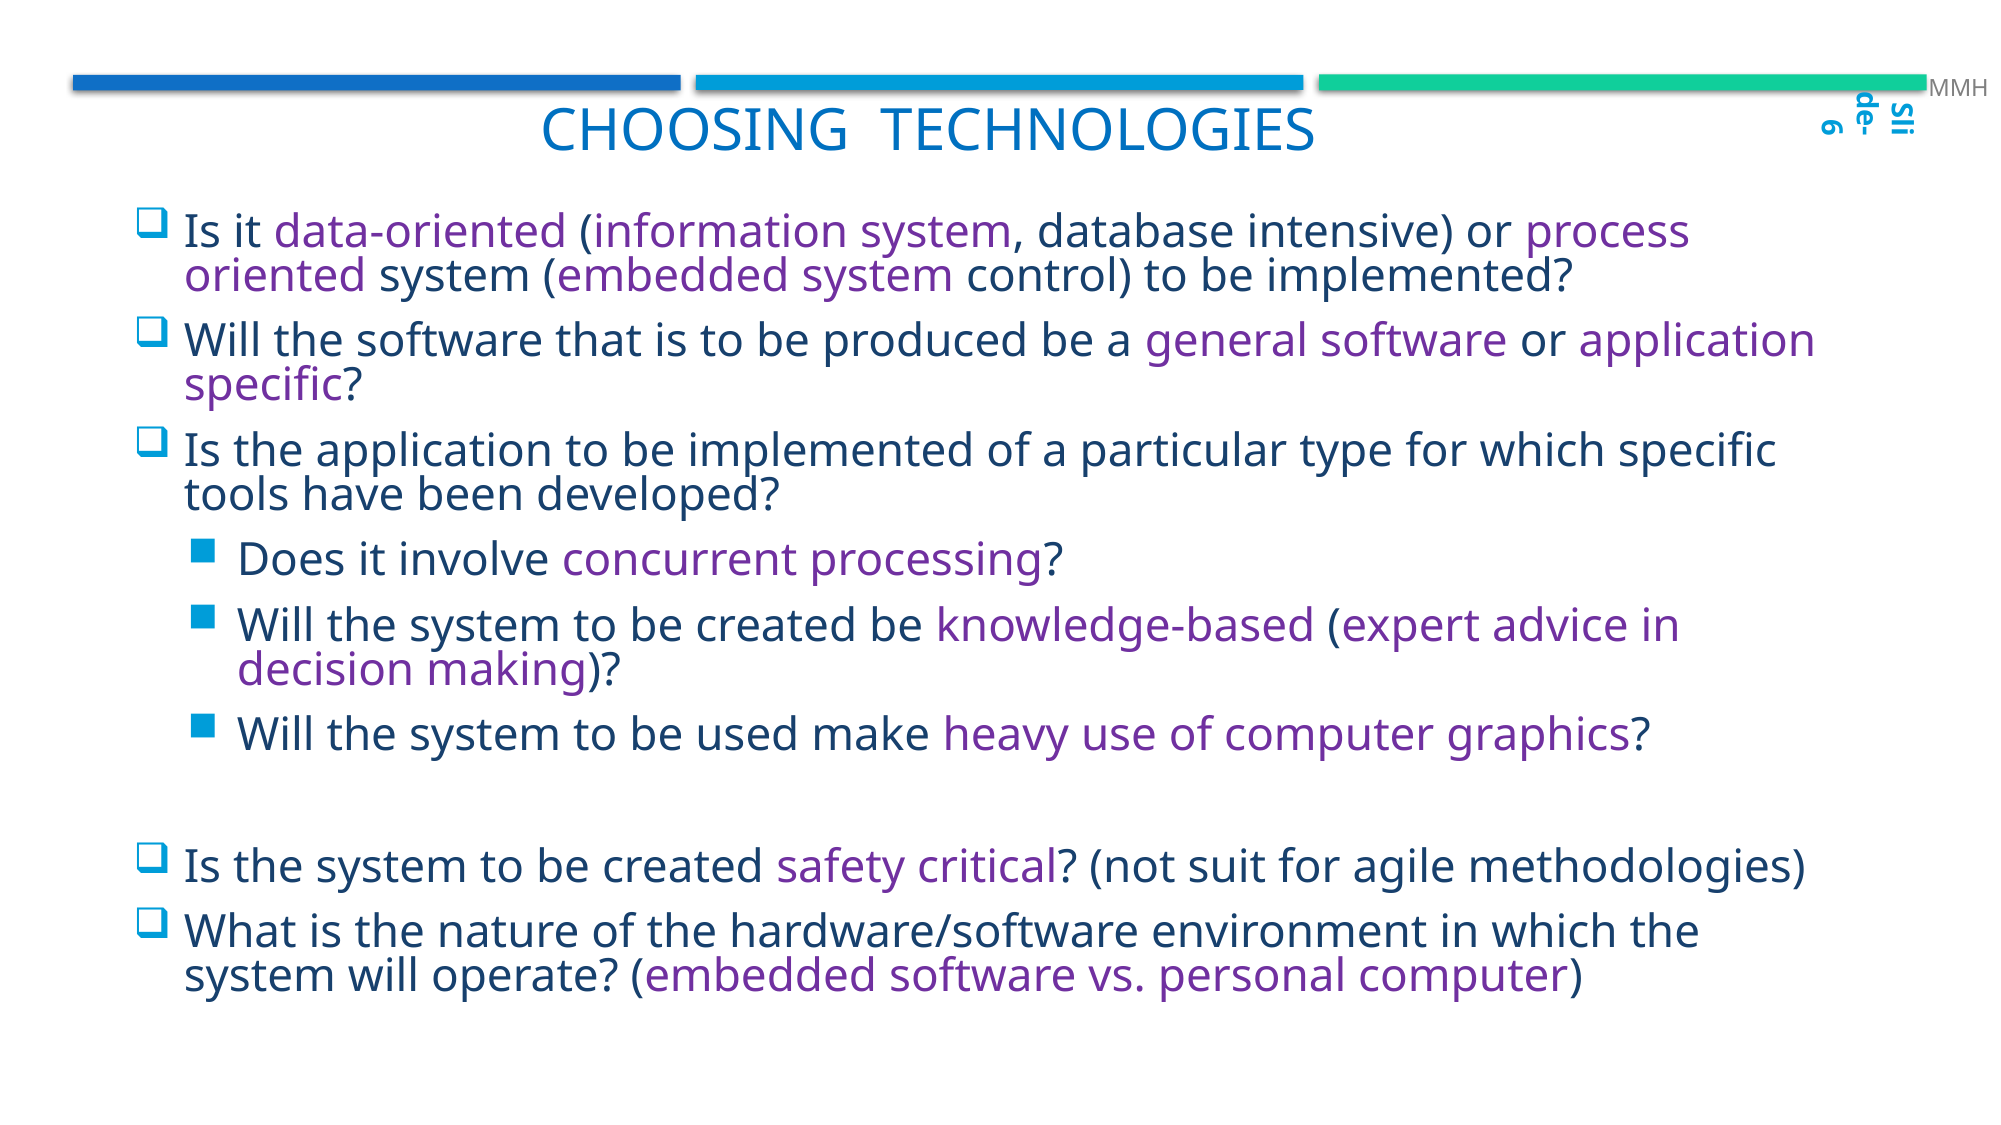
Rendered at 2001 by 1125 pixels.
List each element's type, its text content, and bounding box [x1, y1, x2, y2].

slide_number Slide-6 [1807, 77, 1926, 144]
text_box MMH [1900, 64, 2000, 110]
list Is it data-oriented (information system, database intensive) or process oriented system (embedded system control) to be implemented? Will the software that is to be produced be a general software or application specific? Is the application to be implemented of a particular type for which specific tools have been developed? Does it involve concurrent processing? Will the system to be created be knowledge-based (expert advice in decision making)? Will the system to be used make heavy use of computer graphics? Is the system to be created safety critical? (not suit for agile methodologies) What is the nature of the hardware/software environment in which the system will operate? (embedded software vs. personal computer) [118, 213, 1866, 1000]
title Choosing technologies [24, 81, 1834, 170]
